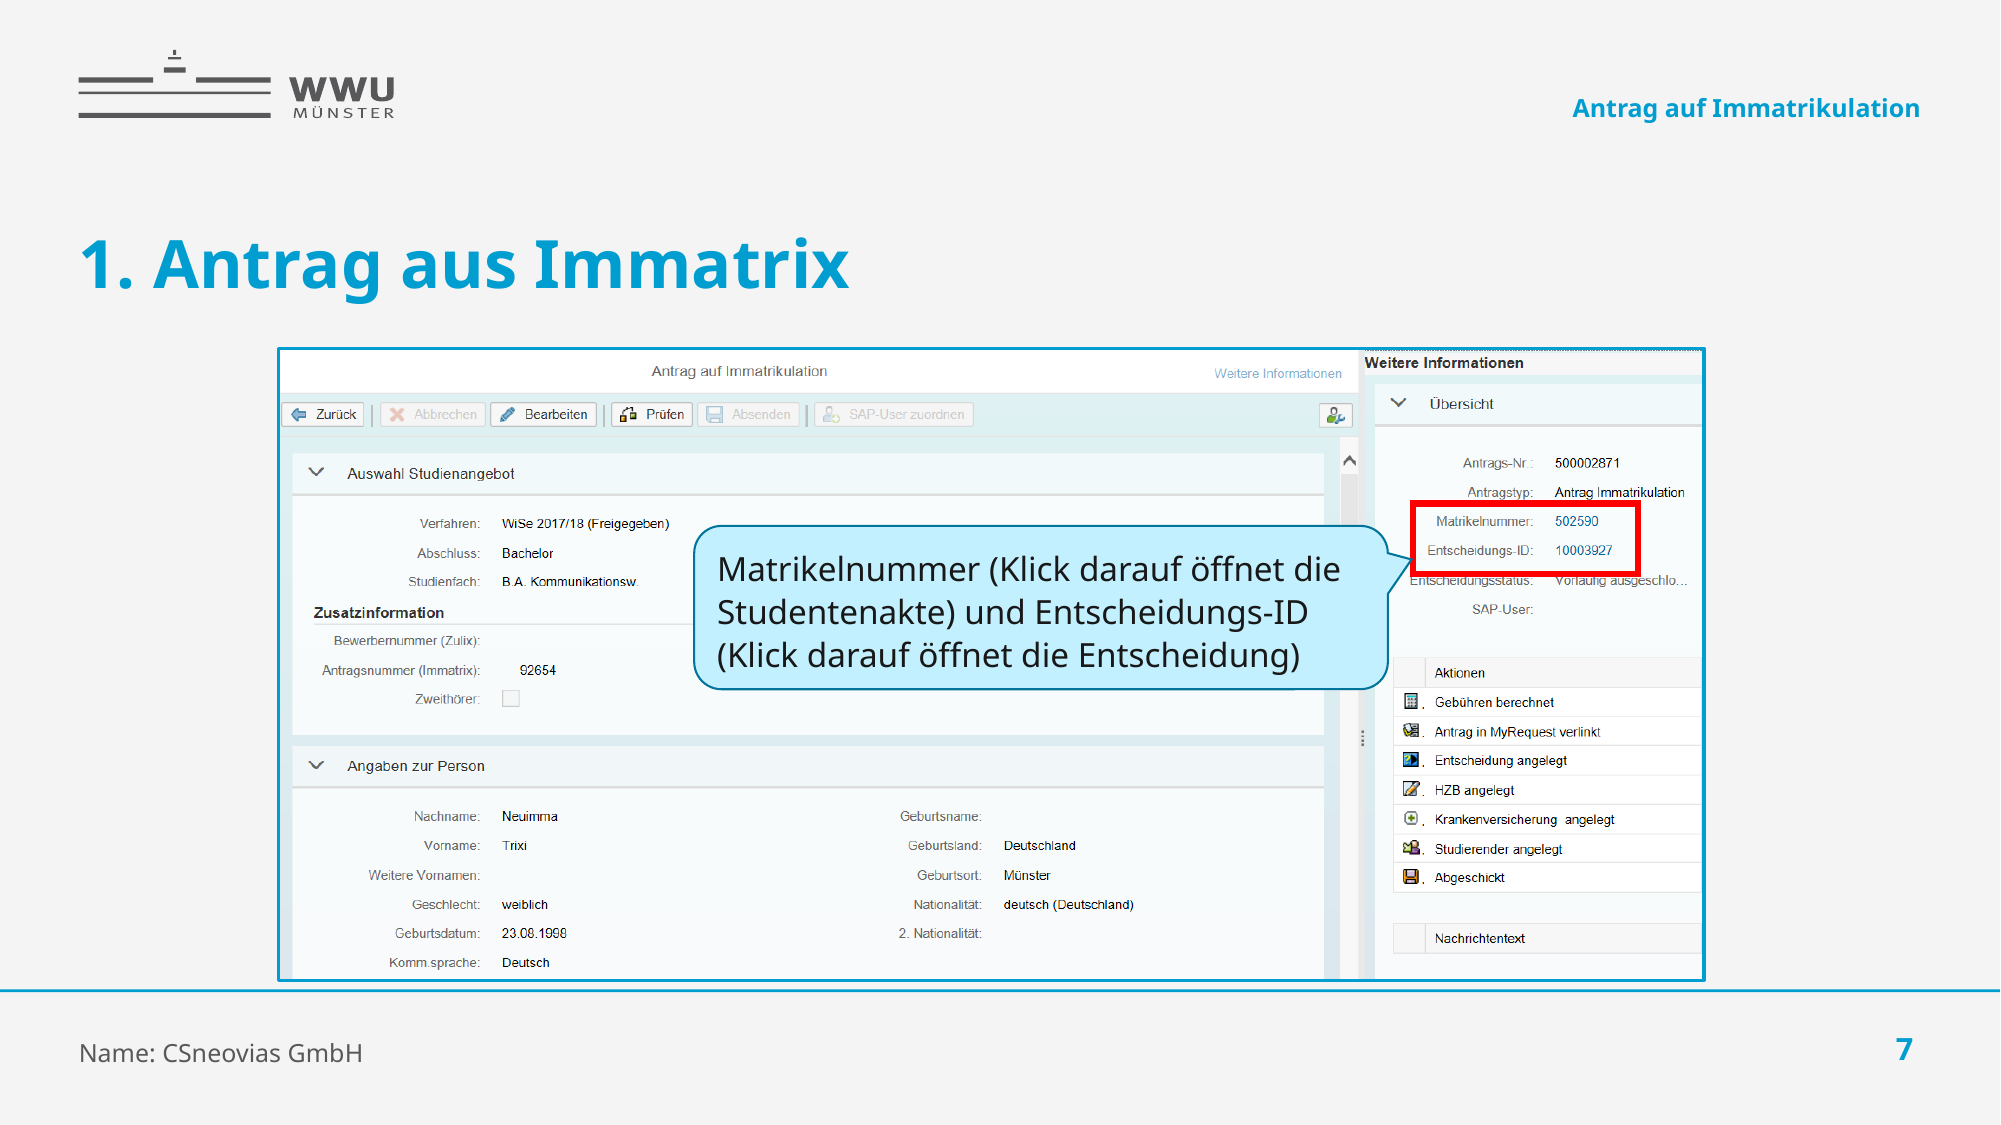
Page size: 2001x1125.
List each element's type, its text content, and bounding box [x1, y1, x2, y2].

picture [281, 351, 1701, 978]
title 1. Antrag aus Immatrix [78, 221, 1922, 316]
slide_number Antrag auf Immatrikulation [787, 63, 1922, 123]
slide_number 7 [1763, 1012, 1922, 1072]
footer Name: CSneovias GmbH [78, 1012, 1213, 1072]
